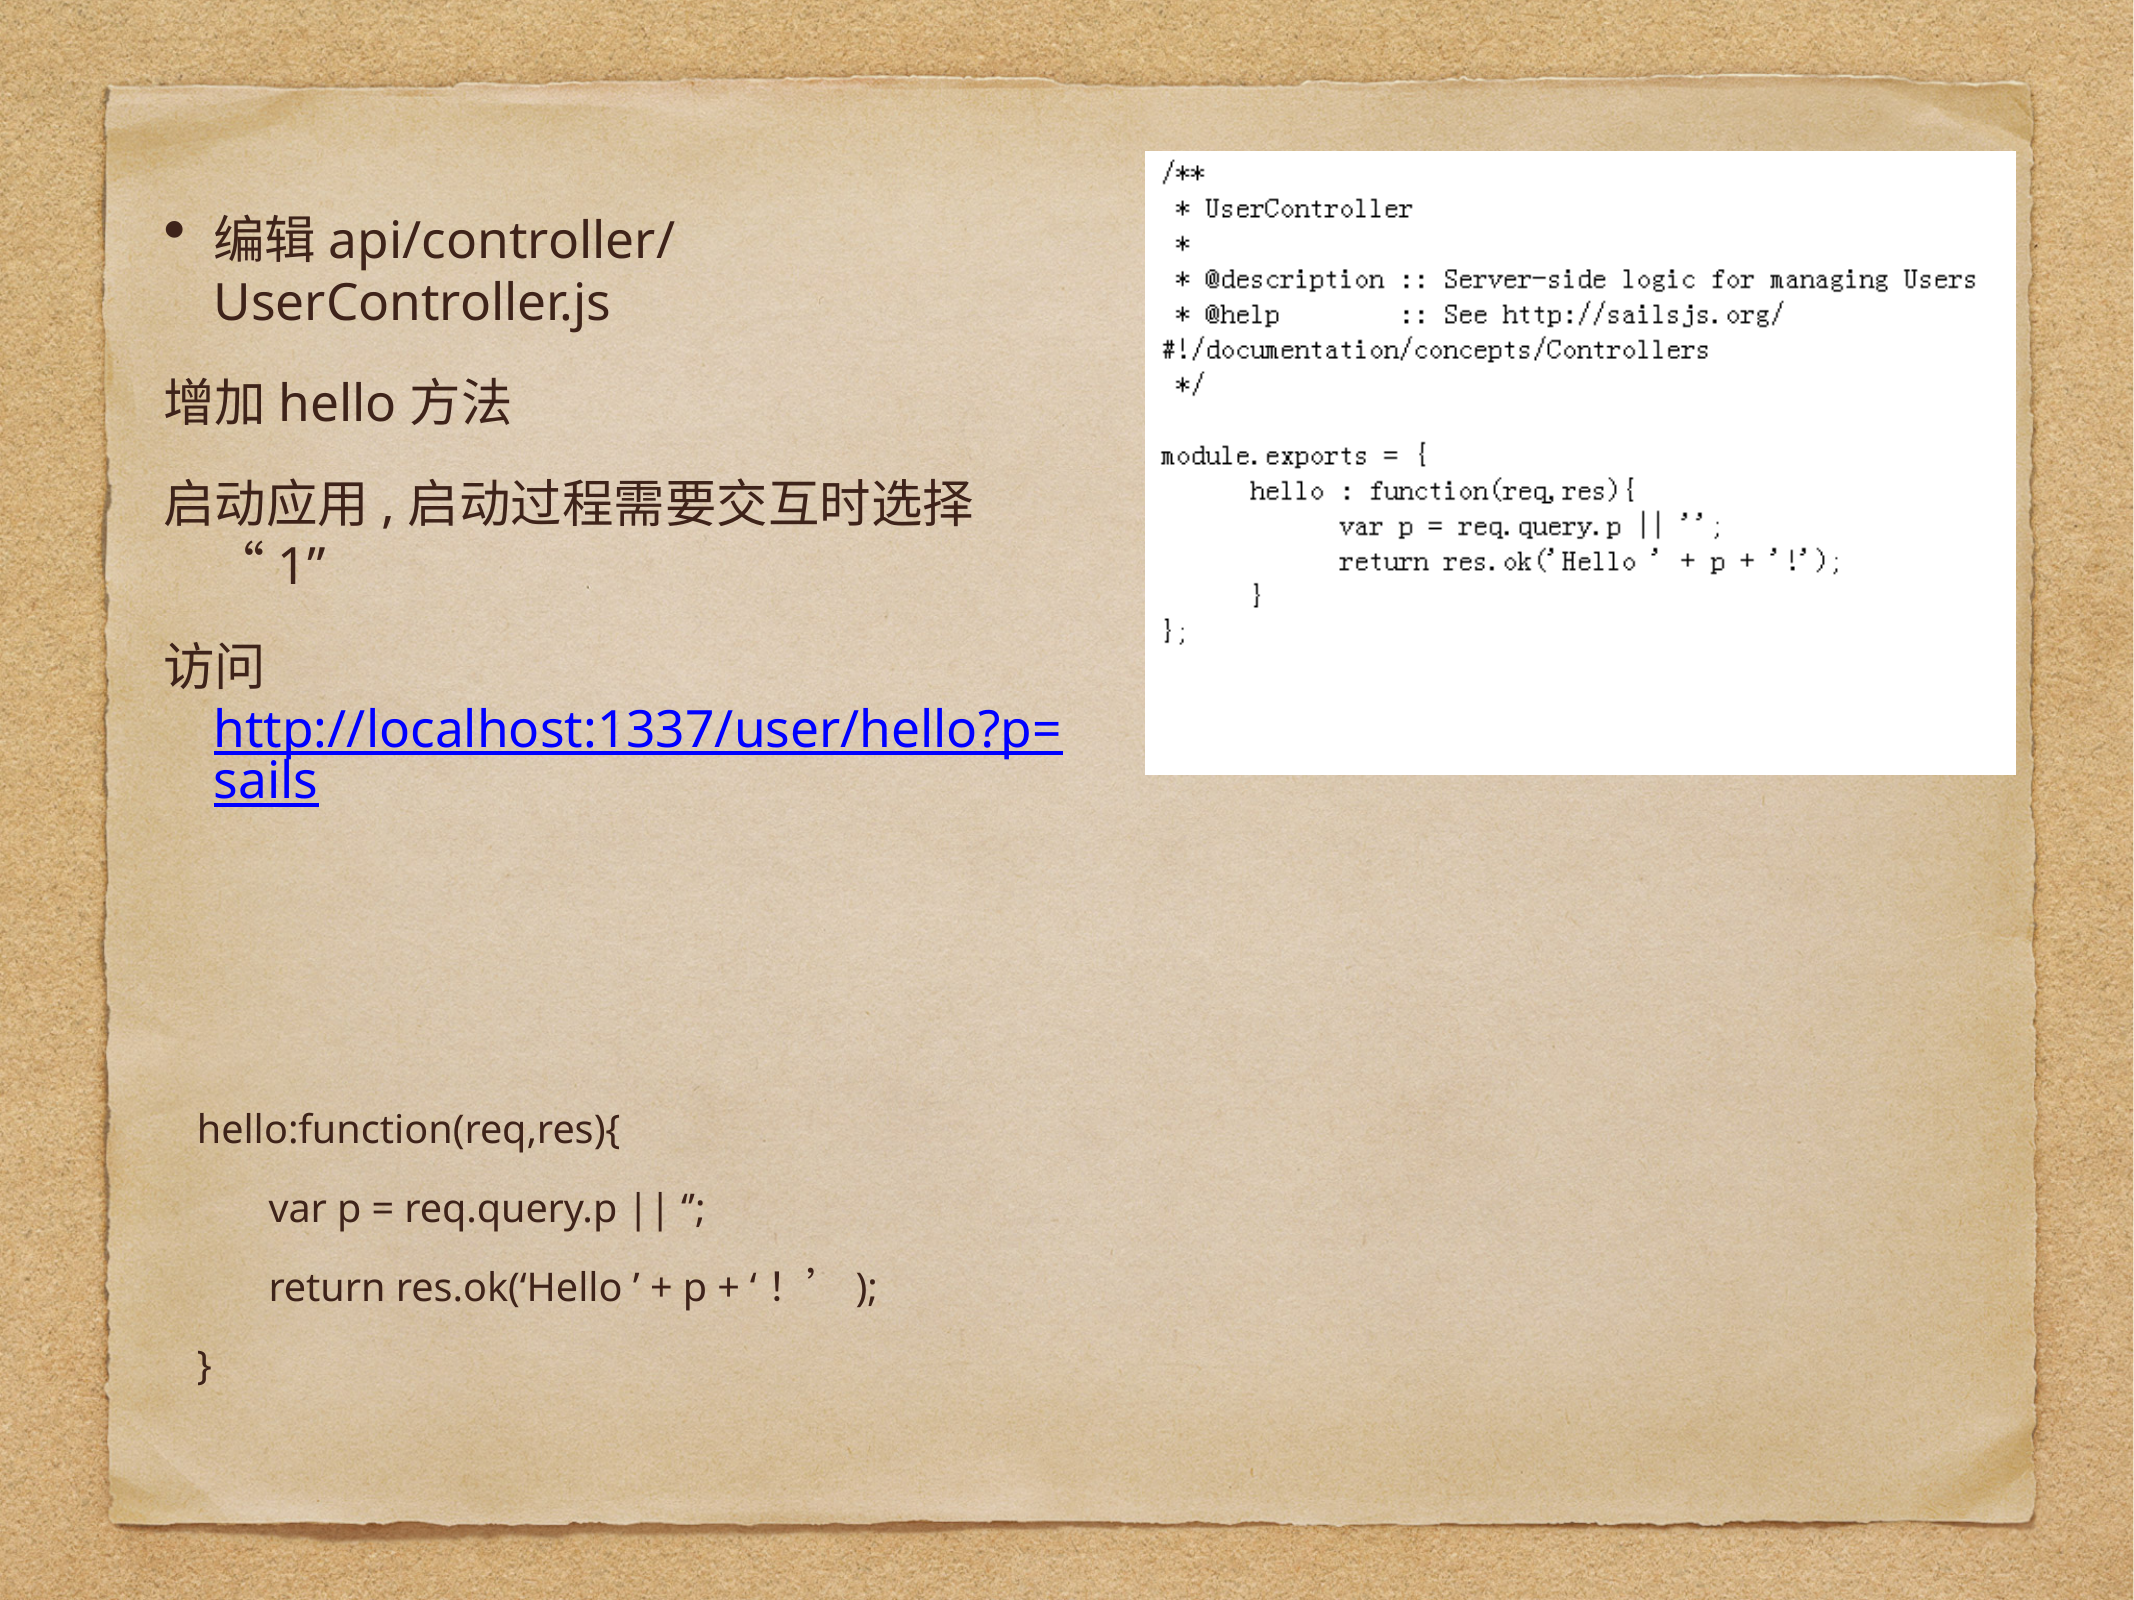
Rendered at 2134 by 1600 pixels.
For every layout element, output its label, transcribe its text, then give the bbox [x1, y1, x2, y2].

title 编辑api/controller/UserController.js 增加hello方法 启动应用,启动过程需要交互时选择“1” 访问http://localhost:1337/user/hello?p=sails [154, 198, 1075, 923]
picture [0, 0, 2134, 1600]
text_box hello:function(req,res){ var p = req.query.p || ‘’; return res.ok(‘Hello ’ + p + ‘！’); } [188, 1096, 1945, 1455]
